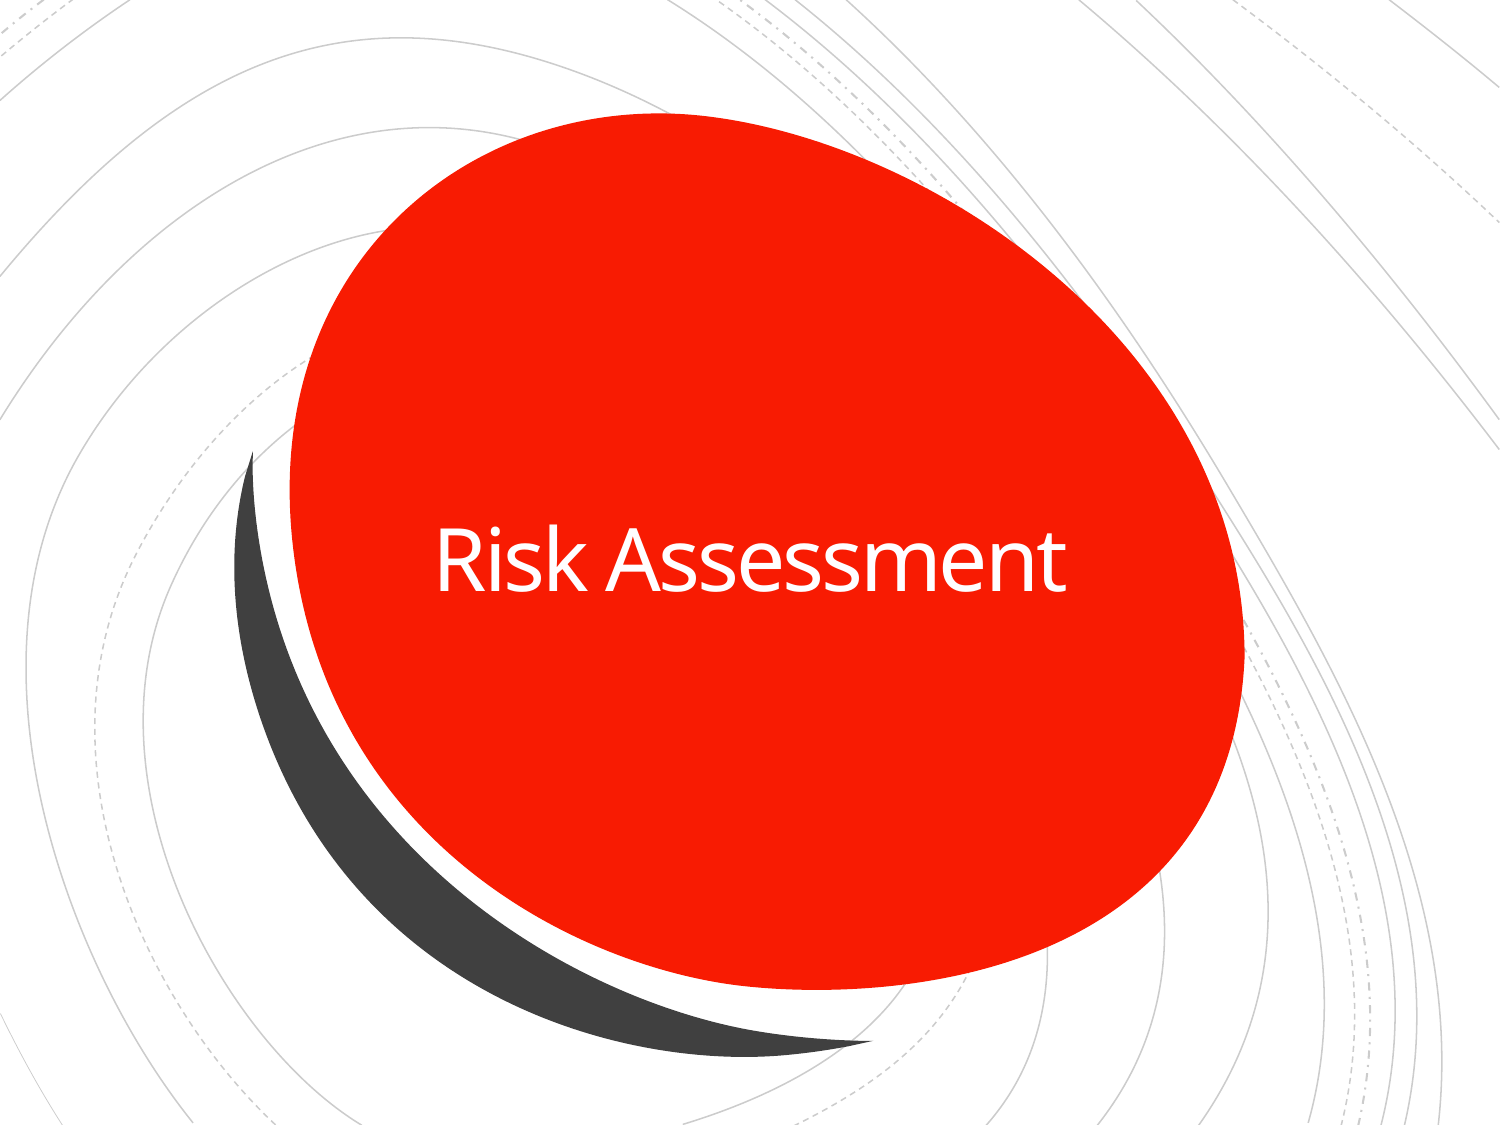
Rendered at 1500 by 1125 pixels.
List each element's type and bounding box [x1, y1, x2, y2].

text_box [0, 0, 1500, 1125]
